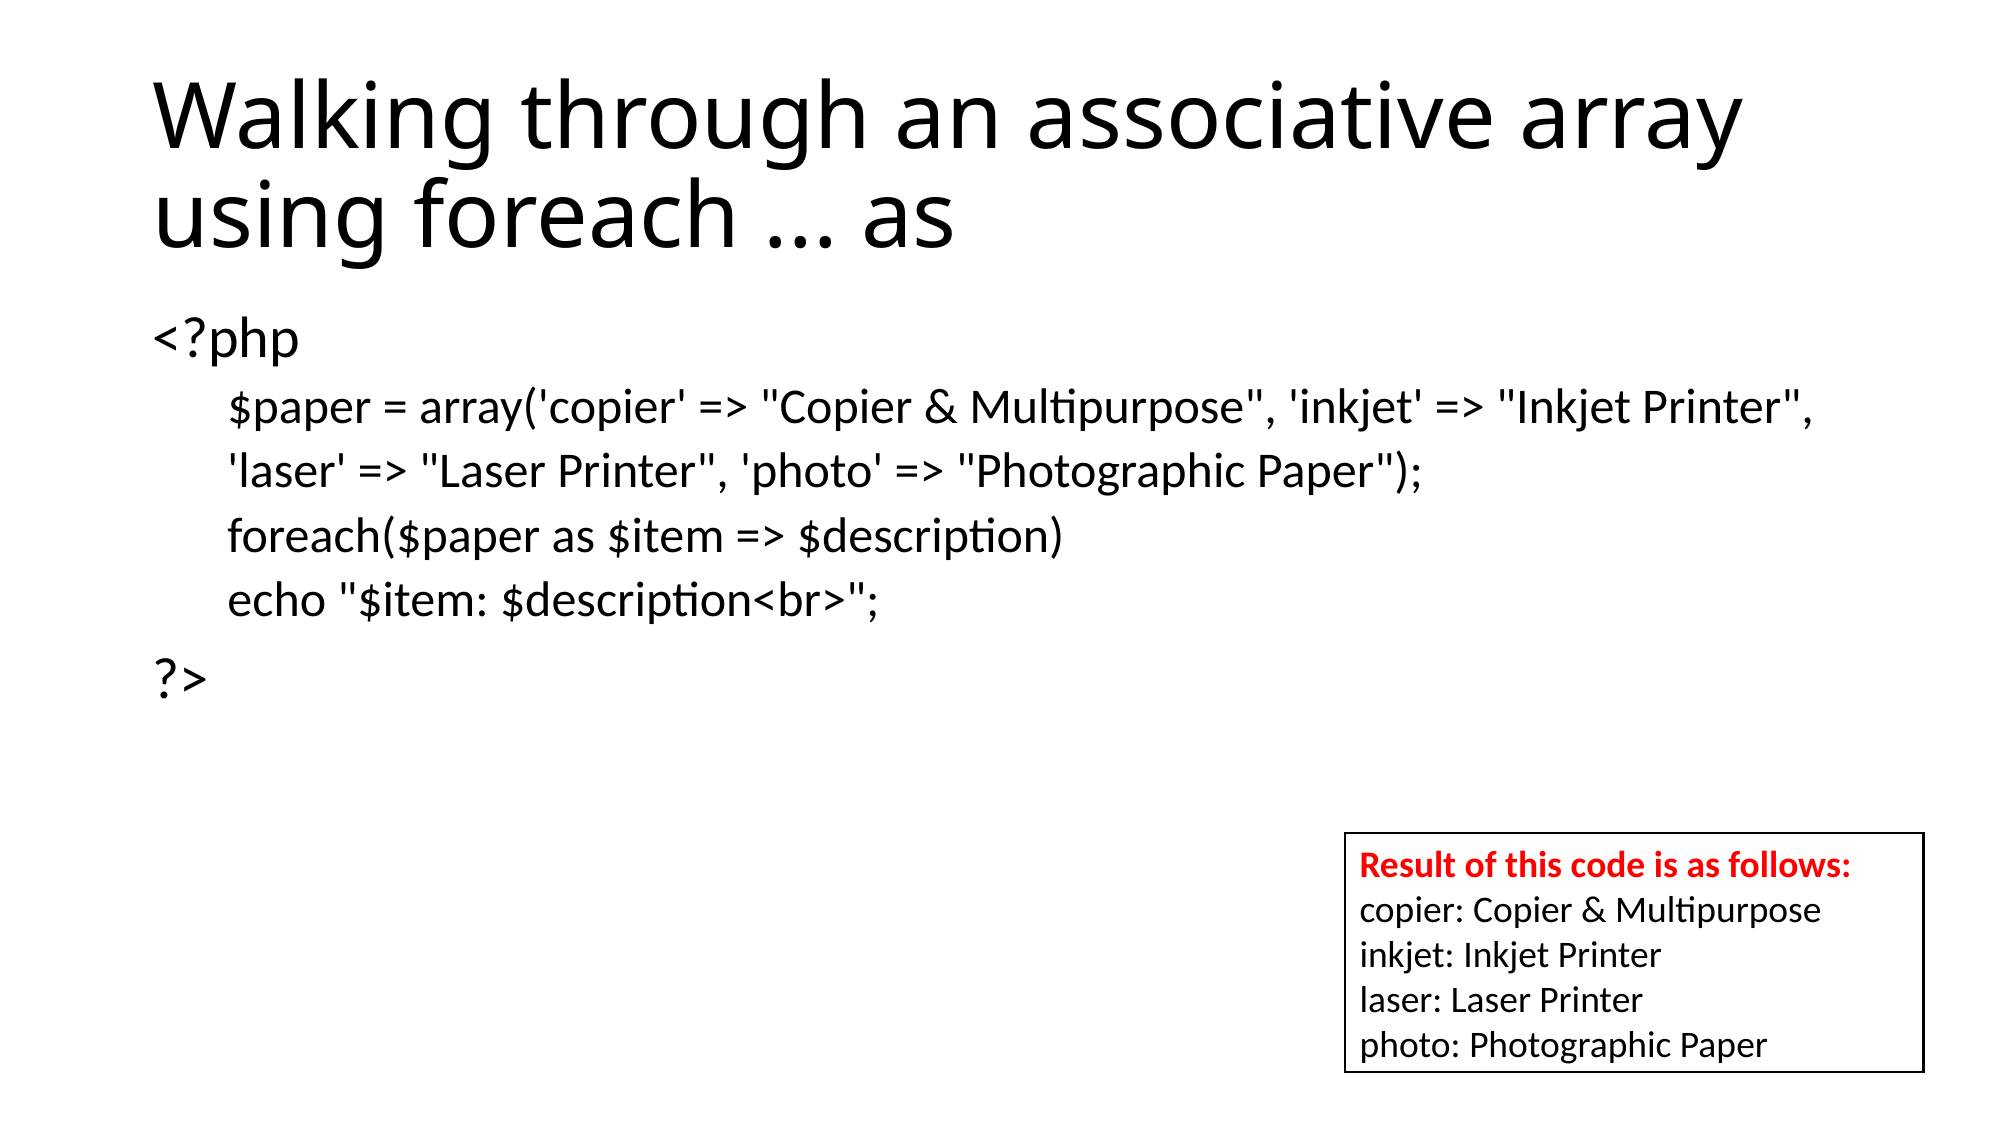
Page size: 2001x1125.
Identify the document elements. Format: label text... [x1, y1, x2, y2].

list <?php $paper = array('copier' => "Copier & Multipurpose", 'inkjet' => "Inkjet Printer", 'laser' => "Laser Printer", 'photo' => "Photographic Paper"); foreach($paper as $item => $description) echo "$item: $description<br>"; ?> [137, 299, 1863, 1014]
title Walking through an associative array using foreach ... as [137, 59, 1863, 278]
text_box Result of this code is as follows: copier: Copier & Multipurpose inkjet: Inkjet Printer laser: Laser Printer photo: Photographic Paper [1344, 832, 1925, 1073]
